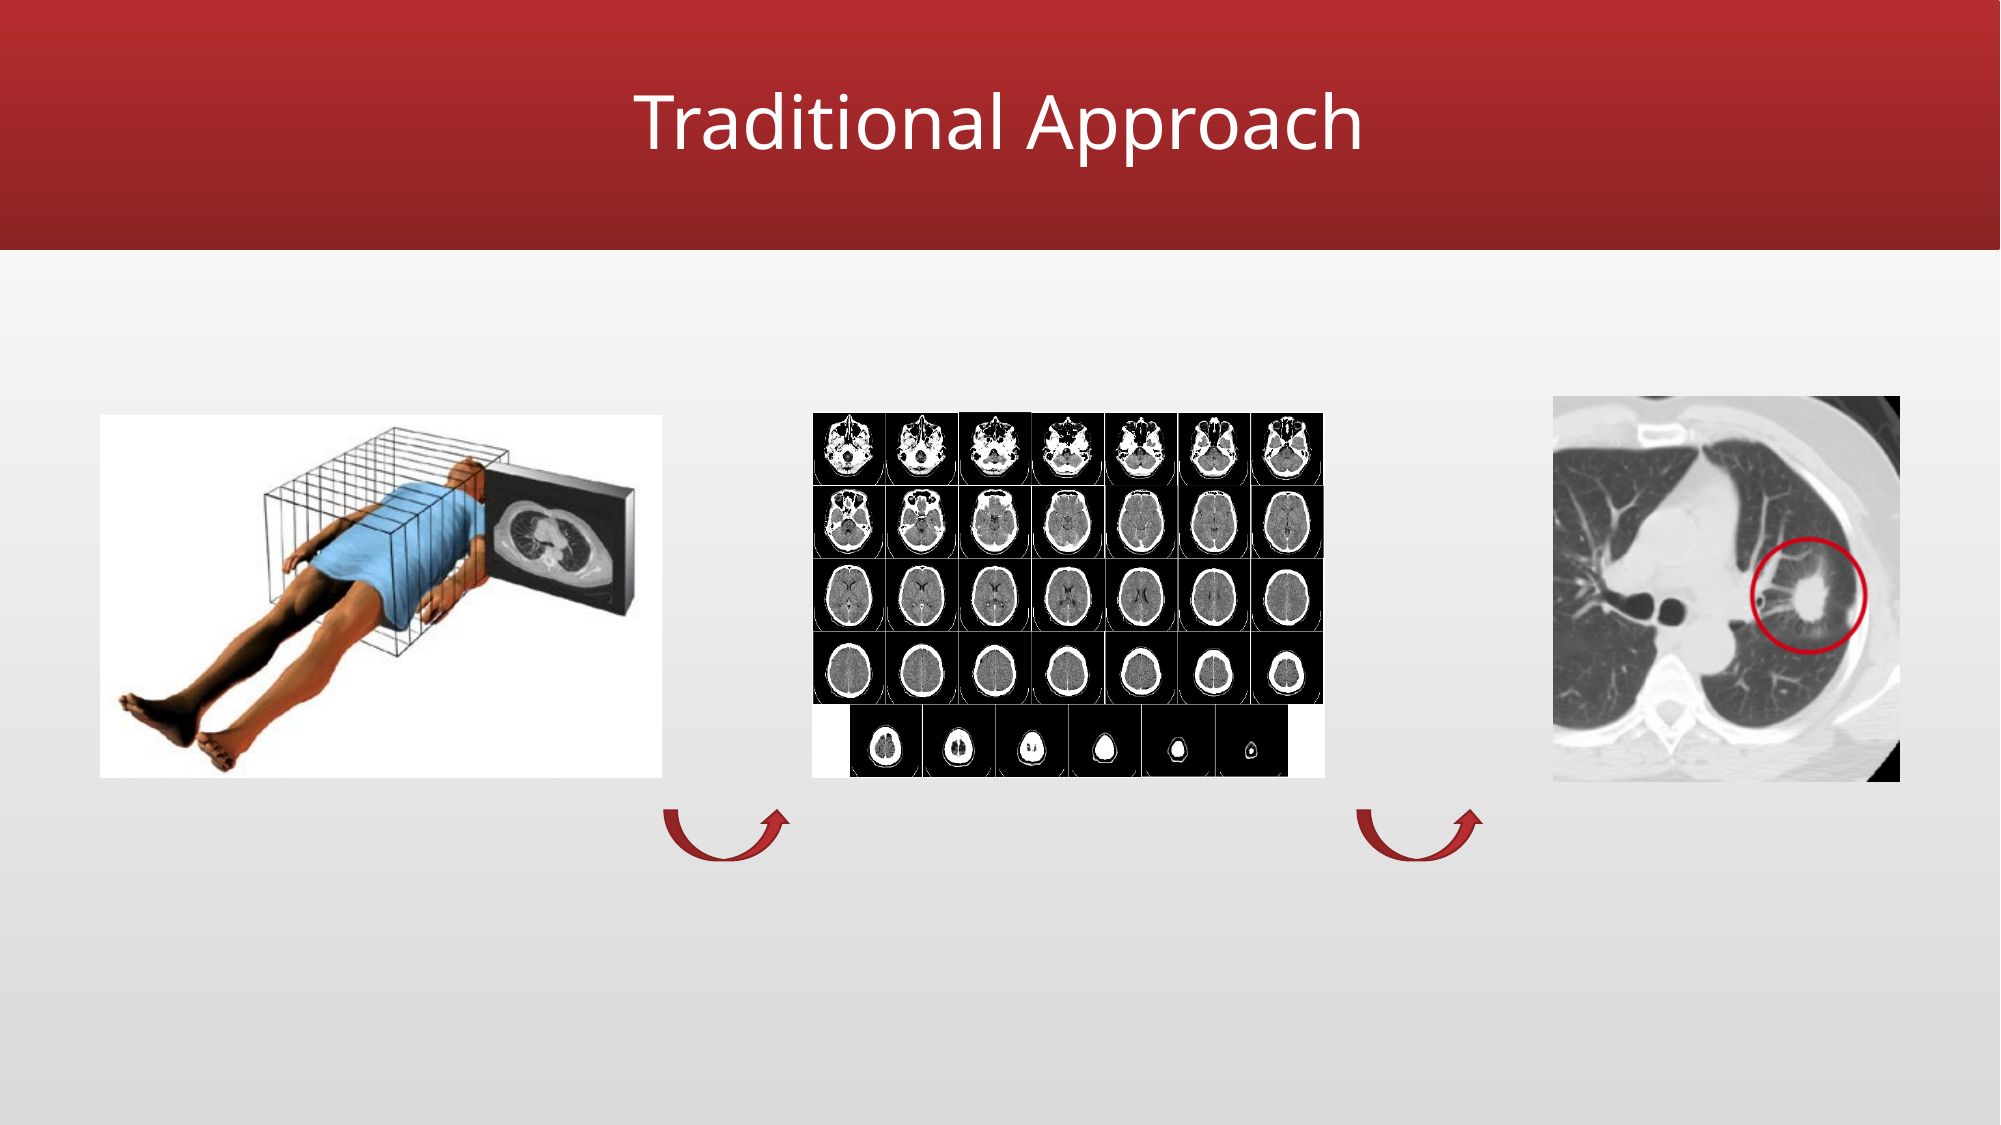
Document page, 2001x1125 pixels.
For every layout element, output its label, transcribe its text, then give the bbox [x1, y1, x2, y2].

text_box [1356, 808, 1484, 862]
picture [1553, 396, 1900, 782]
text_box [663, 808, 791, 862]
picture [812, 412, 1325, 778]
title Traditional Approach [174, 16, 1825, 234]
picture [99, 384, 663, 778]
